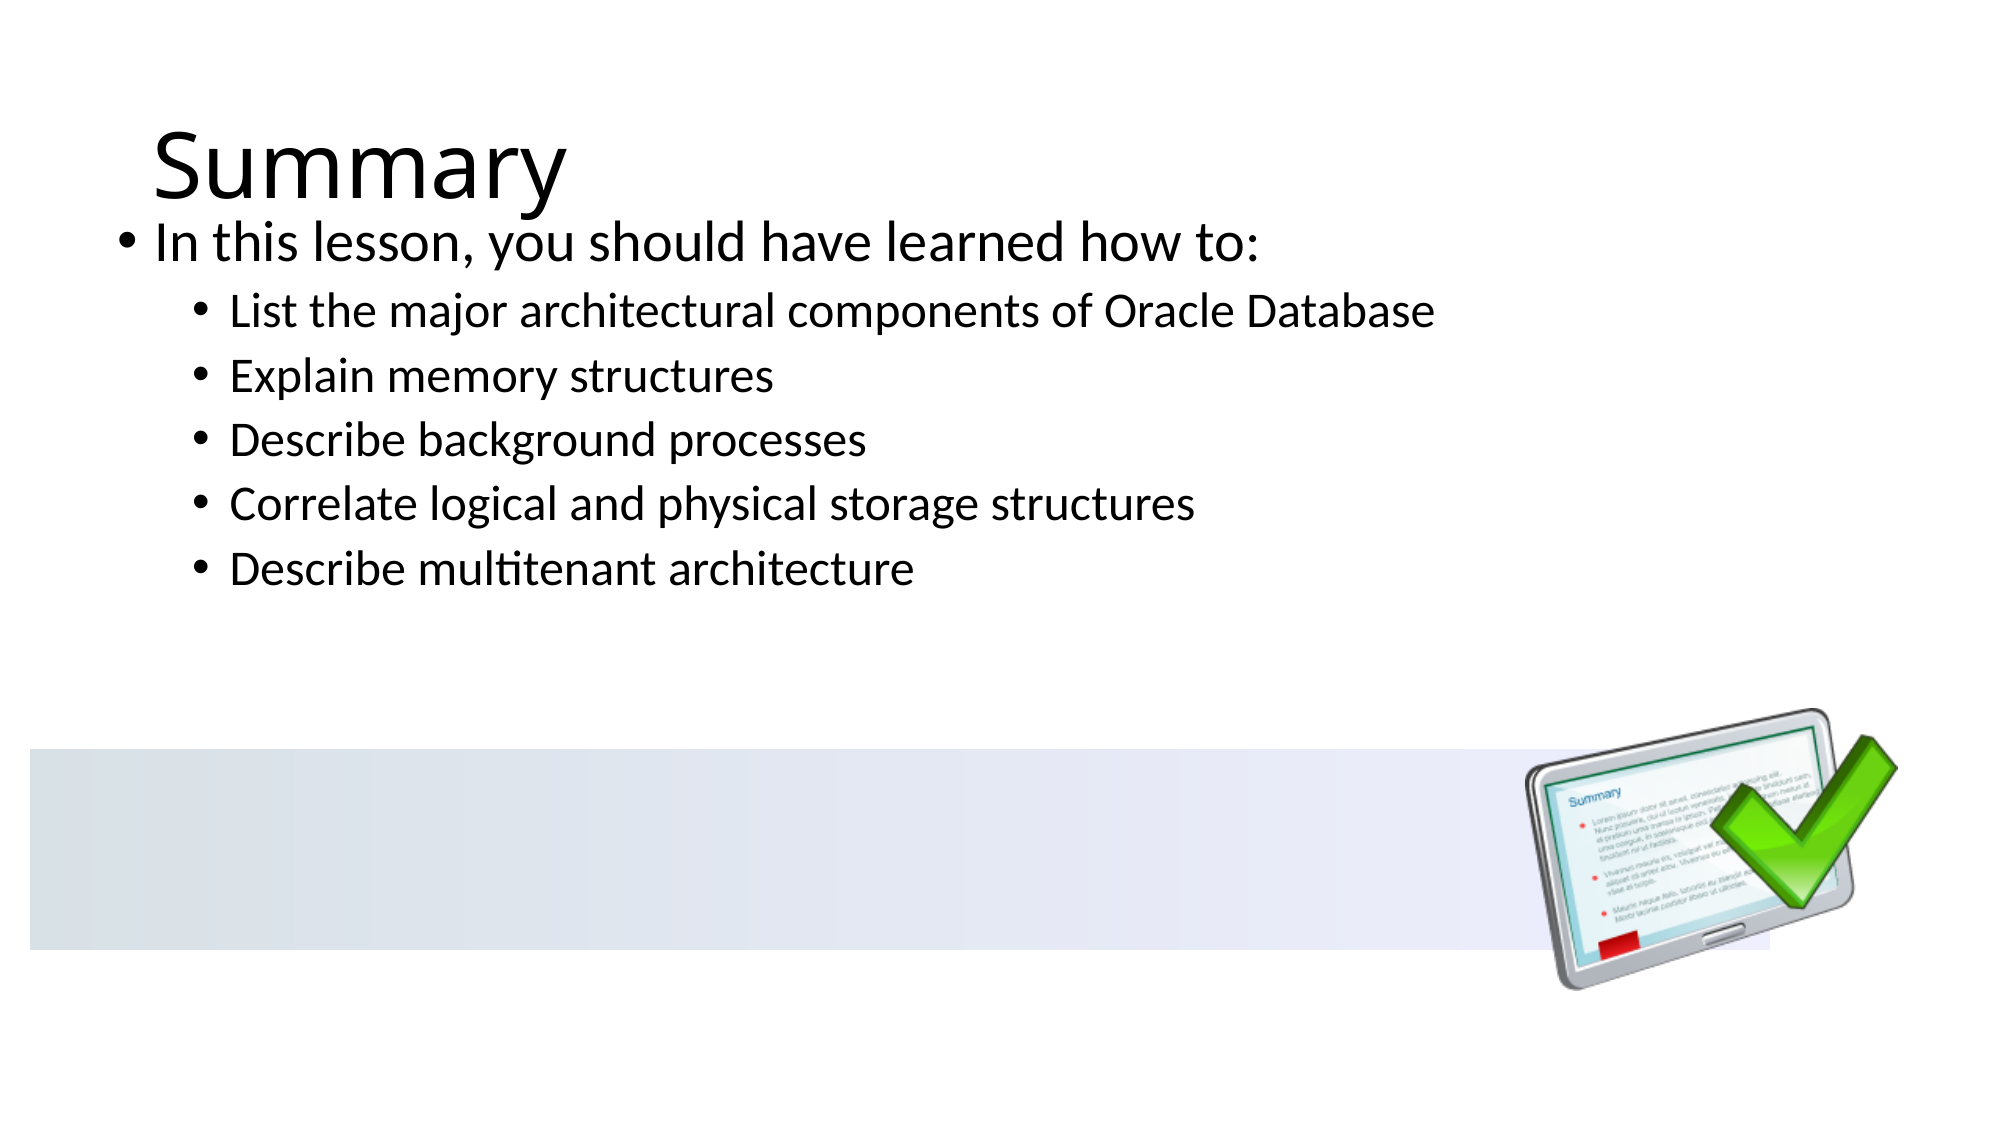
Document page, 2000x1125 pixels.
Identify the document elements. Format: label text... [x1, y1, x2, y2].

title Summary [137, 59, 1862, 203]
text_box [30, 749, 1525, 950]
list In this lesson, you should have learned how to: List the major architectural components of Oracle Database Explain memory structures Describe background processes Correlate logical and physical storage structures Describe multitenant architecture [102, 203, 1898, 623]
picture [1525, 708, 1898, 991]
